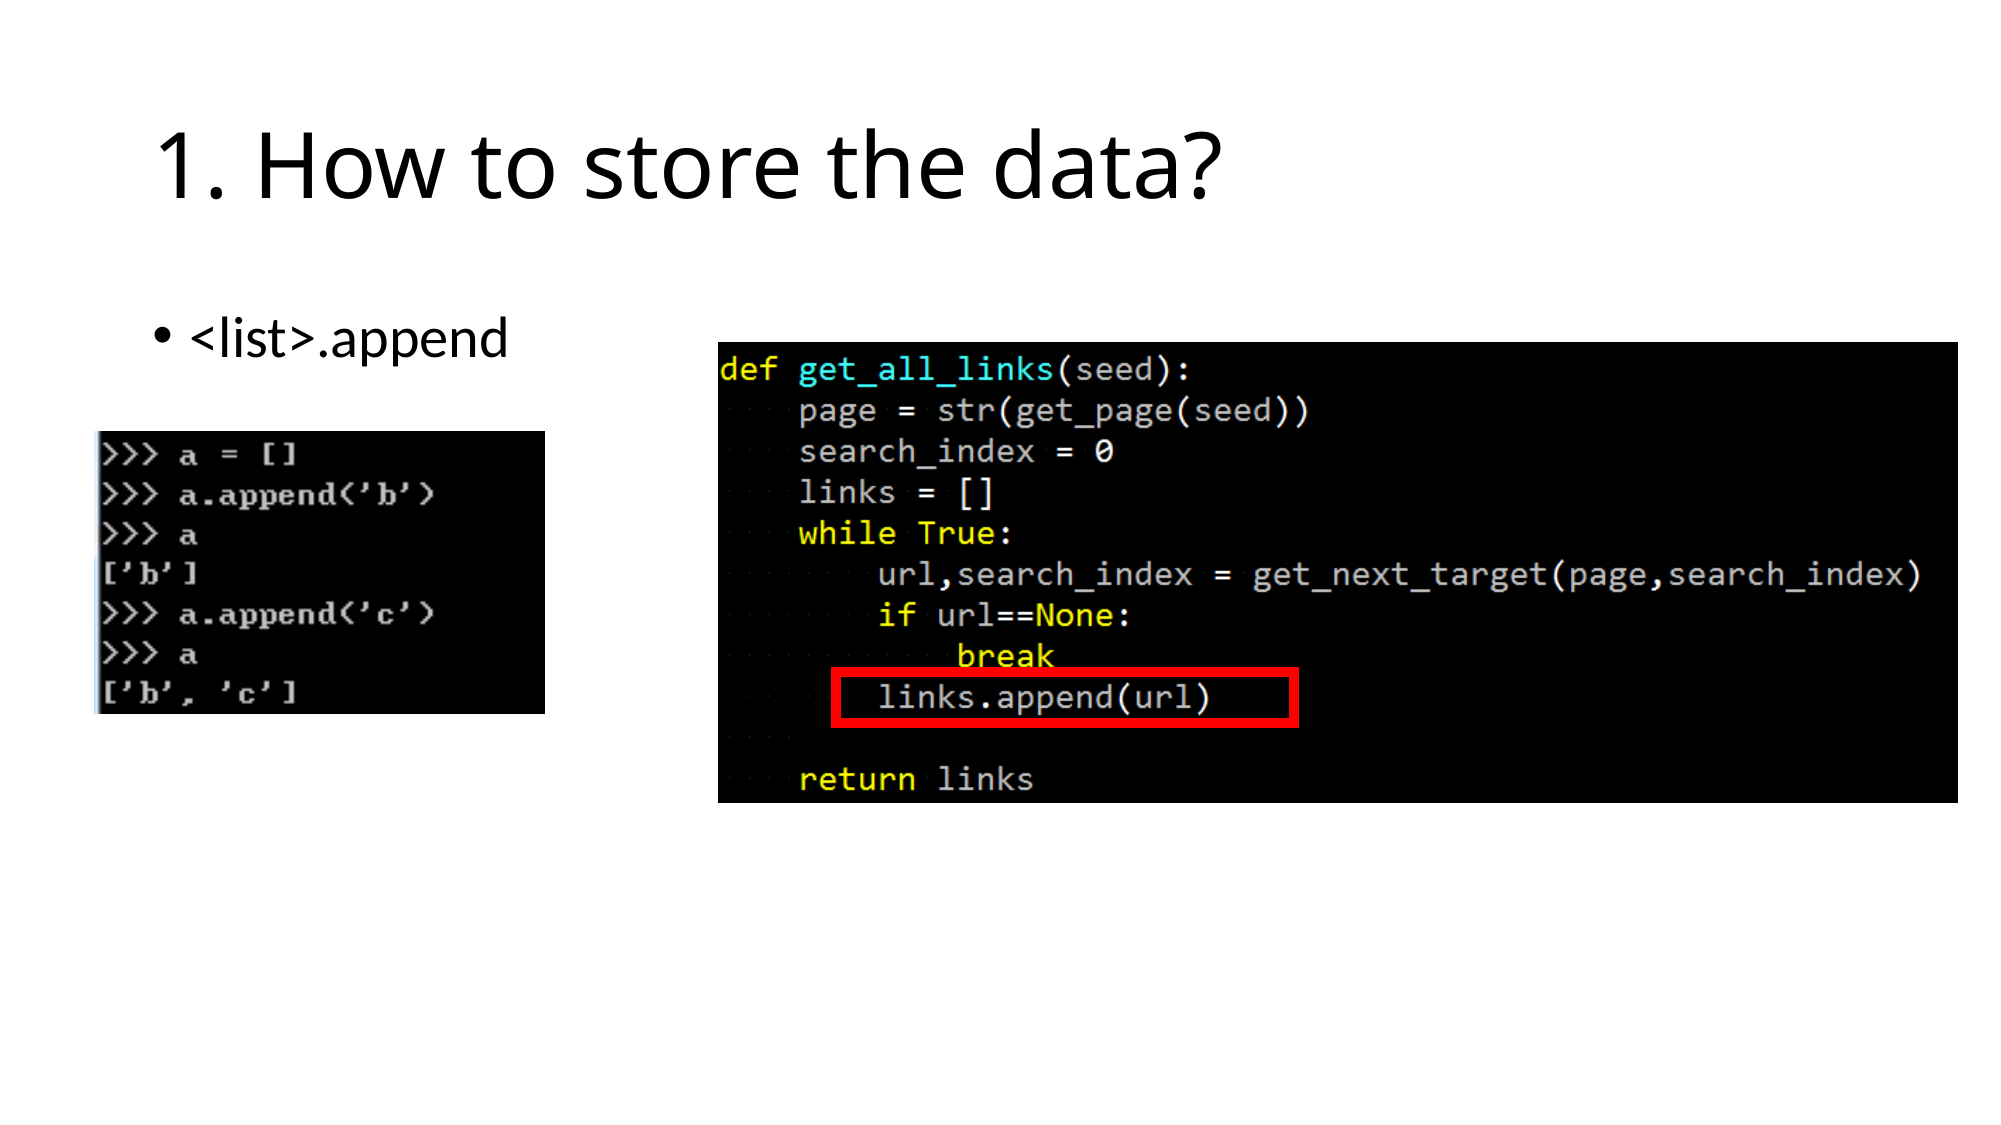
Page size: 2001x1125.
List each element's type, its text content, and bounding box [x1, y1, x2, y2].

title 1. How to store the data? [137, 59, 1863, 278]
picture [718, 342, 1958, 803]
picture [94, 431, 545, 714]
list <list>.append [137, 299, 1863, 1014]
